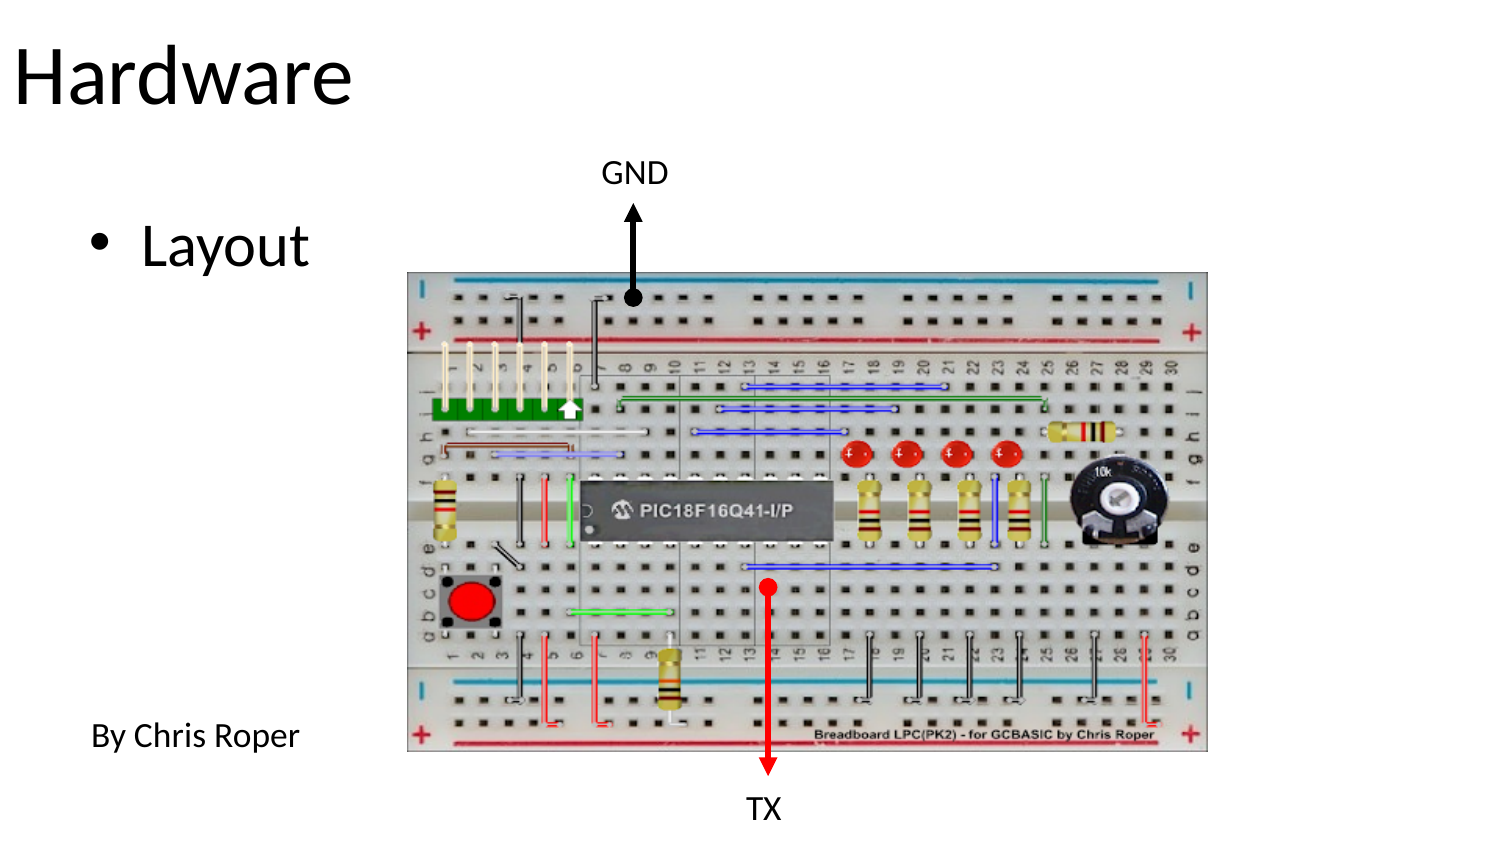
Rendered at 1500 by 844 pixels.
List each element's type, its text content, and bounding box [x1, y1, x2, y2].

text_box By Chris Roper [77, 705, 315, 762]
title Hardware [0, 0, 1350, 141]
text_box GND [586, 141, 684, 199]
text_box TX [731, 778, 797, 836]
list Layout [75, 196, 1425, 754]
picture [407, 272, 1208, 752]
